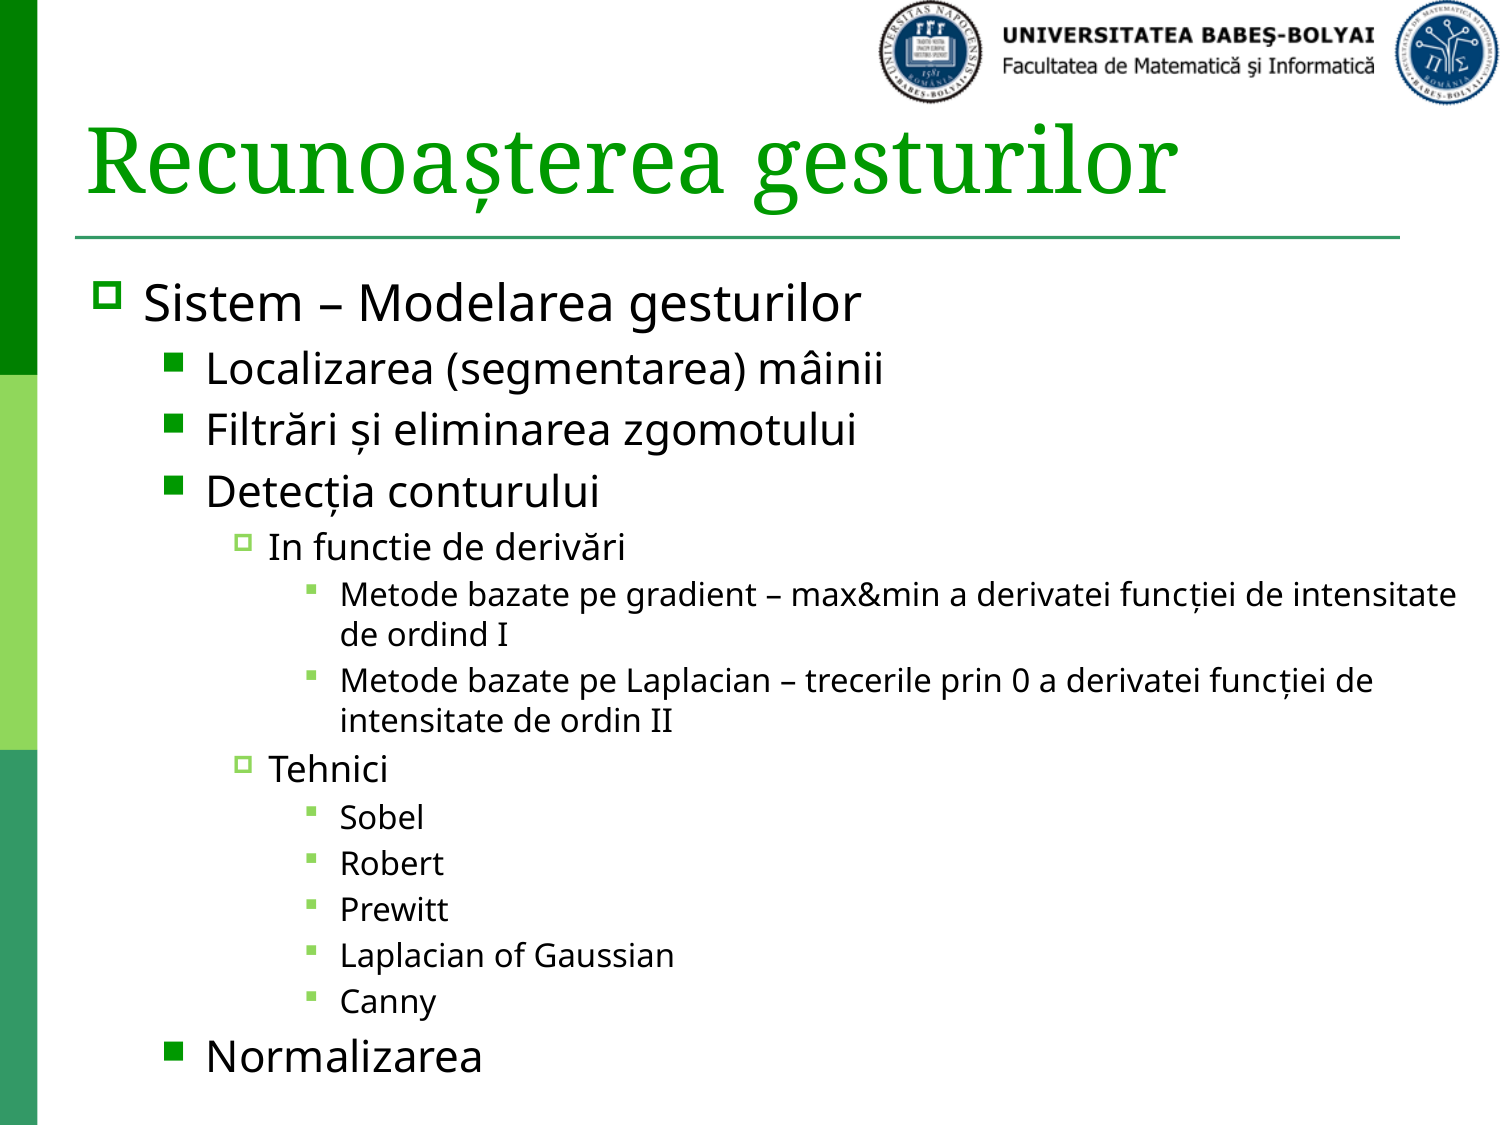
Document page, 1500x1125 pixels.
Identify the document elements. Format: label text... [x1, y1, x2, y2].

picture [878, 0, 1500, 106]
title Recunoașterea gesturilor [70, 82, 1483, 220]
list Sistem – Modelarea gesturilor Localizarea (segmentarea) mâinii Filtrări și eliminarea zgomotului Detecția conturului In functie de derivări Metode bazate pe gradient – max&min a derivatei funcției de intensitate de ordind I Metode bazate pe Laplacian – trecerile prin 0 a derivatei funcției de intensitate de ordin II Tehnici Sobel Robert Prewitt Laplacian of Gaussian Canny Normalizarea [75, 262, 1483, 1094]
